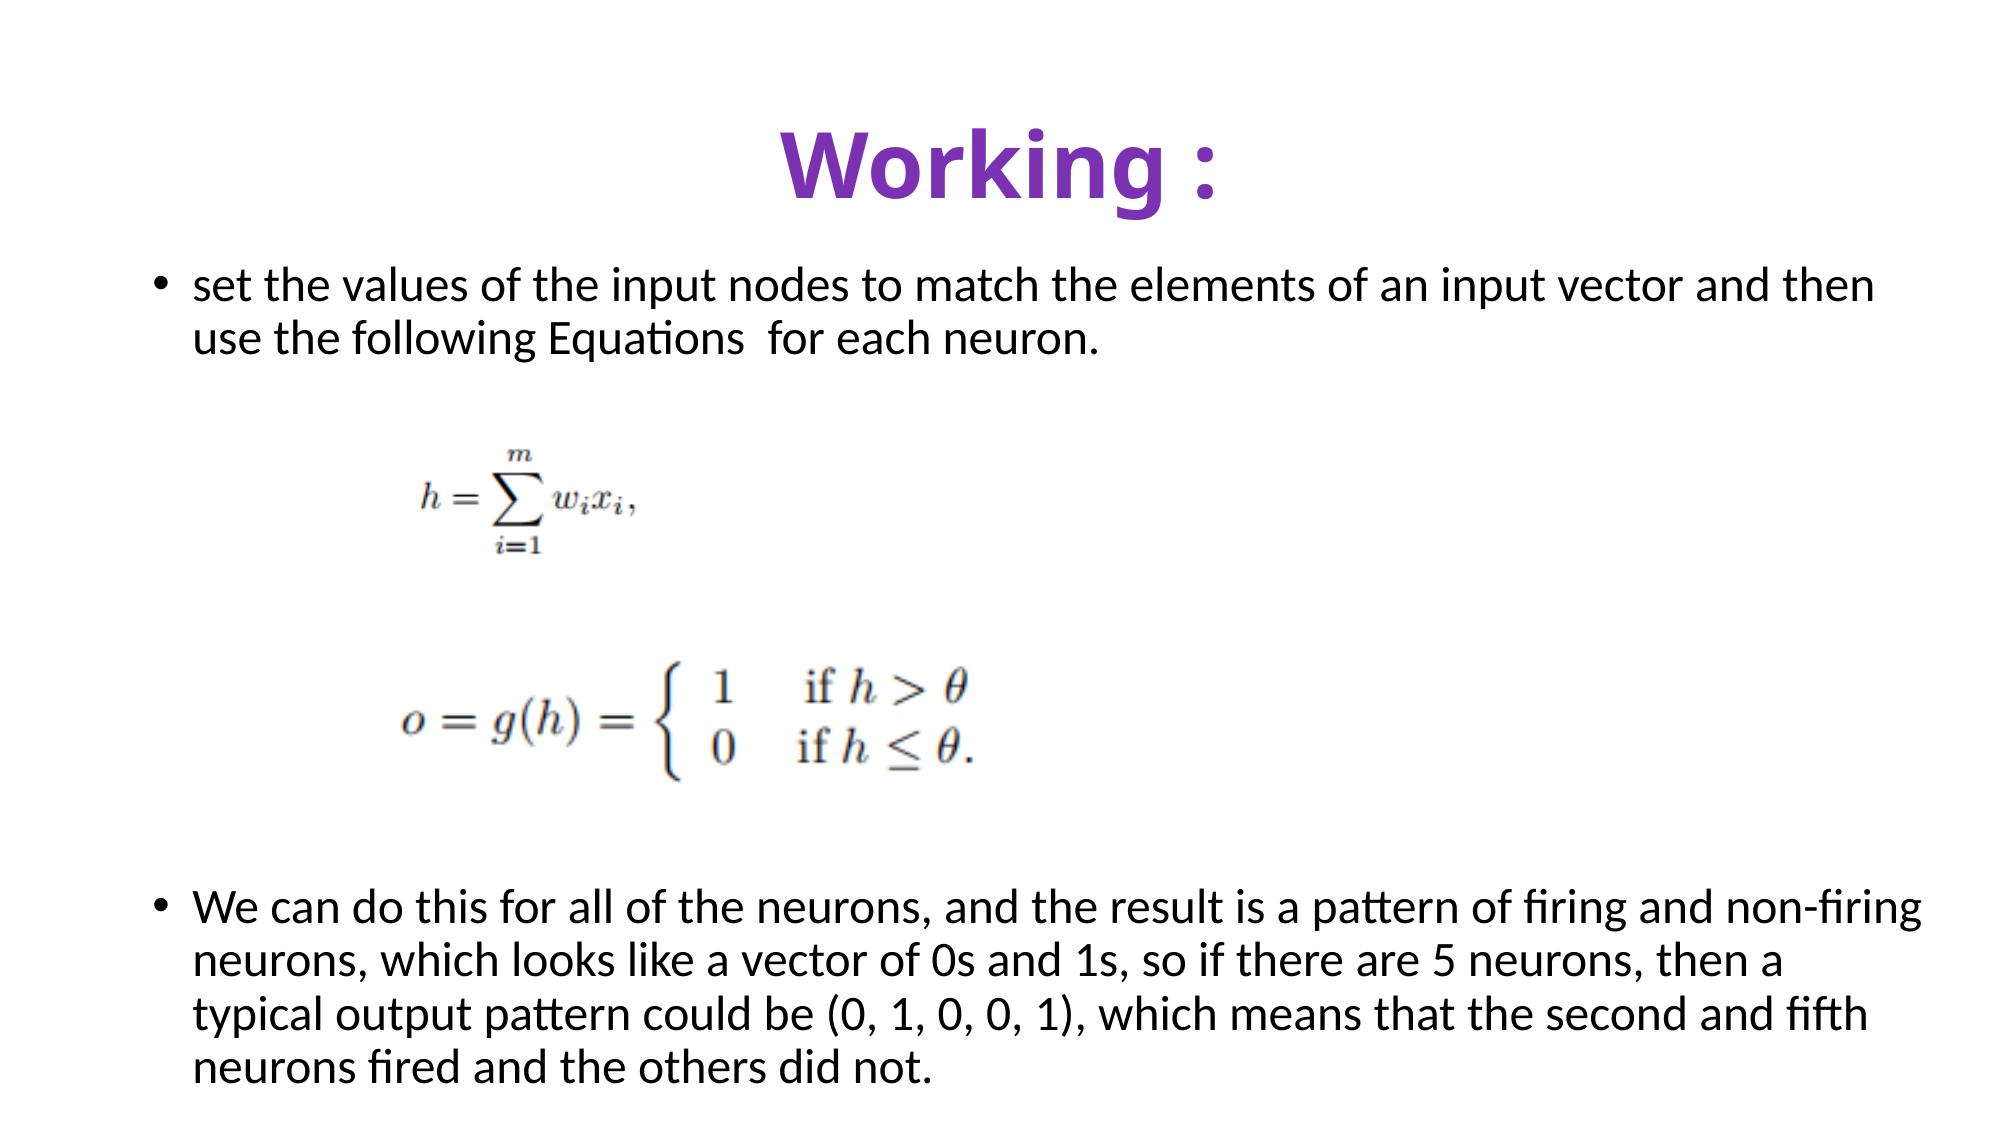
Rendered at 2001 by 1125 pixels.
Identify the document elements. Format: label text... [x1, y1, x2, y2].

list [357, 442, 686, 566]
picture [337, 649, 1056, 792]
title Working : [137, 59, 1863, 251]
list set the values of the input nodes to match the elements of an input vector and then use the following Equations for each neuron. We can do this for all of the neurons, and the result is a pattern of firing and non-firing neurons, which looks like a vector of 0s and 1s, so if there are 5 neurons, then a typical output pattern could be (0, 1, 0, 0, 1), which means that the second and fifth neurons fired and the others did not. [137, 251, 1940, 1103]
